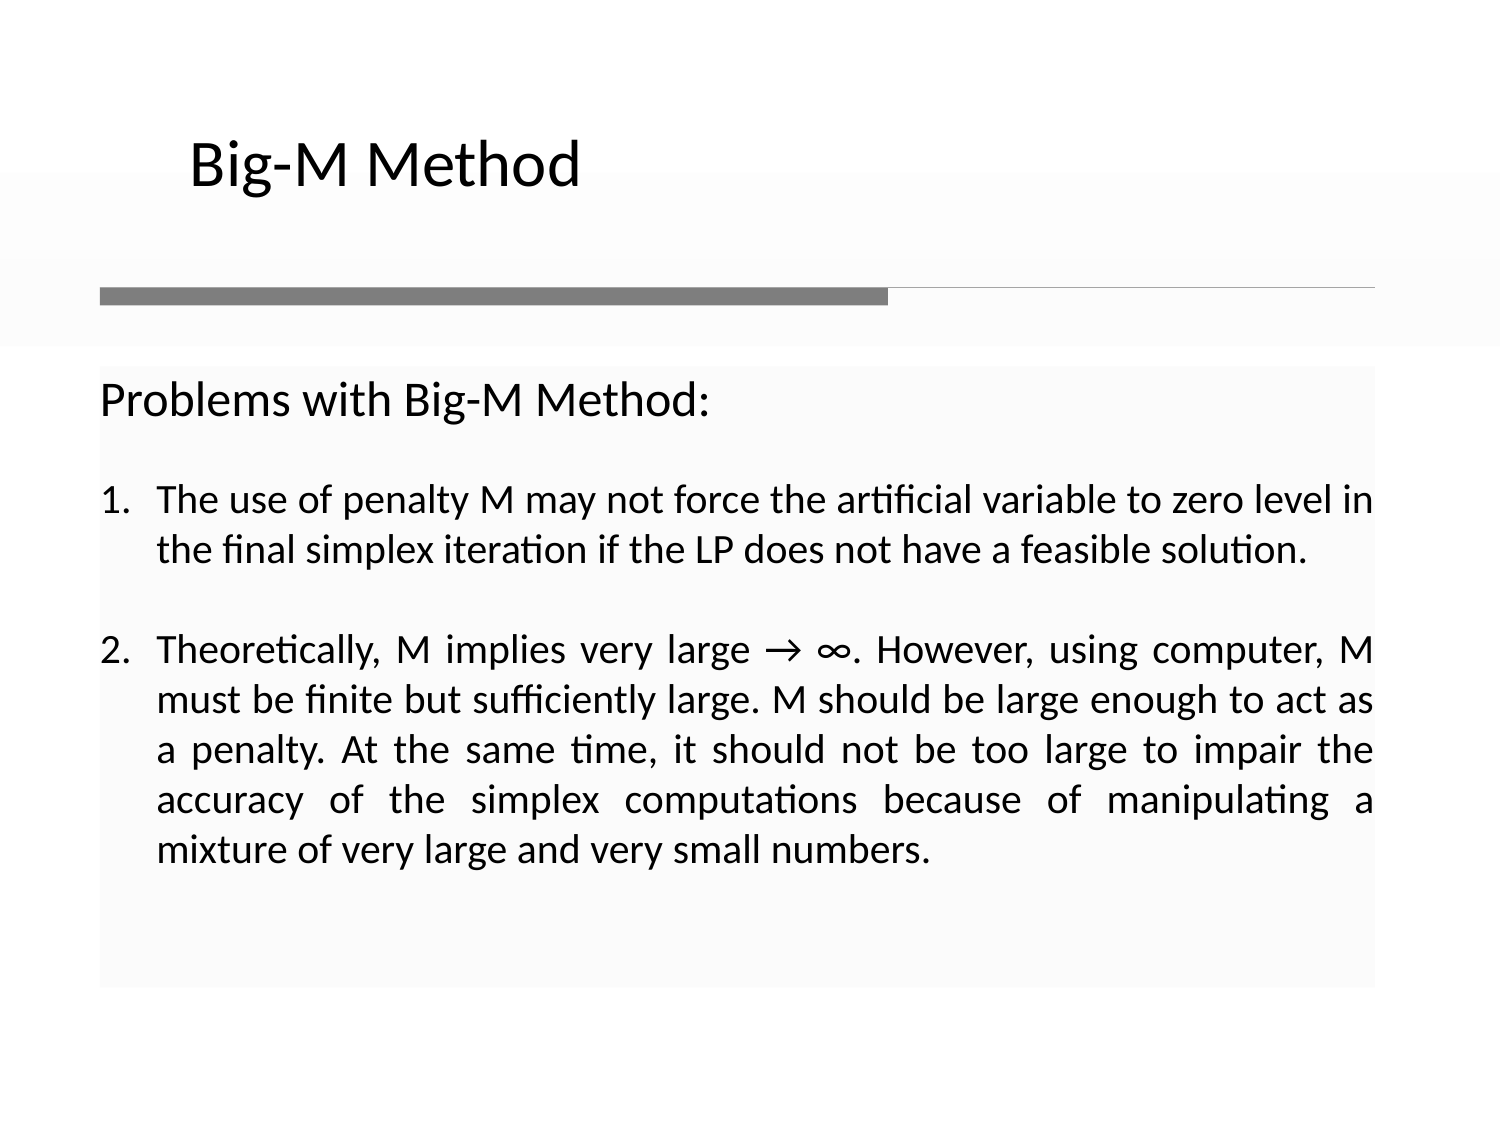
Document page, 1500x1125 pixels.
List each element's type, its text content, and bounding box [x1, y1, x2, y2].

text_box Problems with Big-M Method: The use of penalty M may not force the artificial variable to zero level in the final simplex iteration if the LP does not have a feasible solution. Theoretically, M implies very large → ∞. However, using computer, M must be finite but sufficiently large. M should be large enough to act as a penalty. At the same time, it should not be too large to impair the accuracy of the simplex computations because of manipulating a mixture of very large and very small numbers. [99, 366, 1375, 988]
text_box [99, 288, 888, 306]
text_box Big-M Method [174, 112, 1263, 208]
